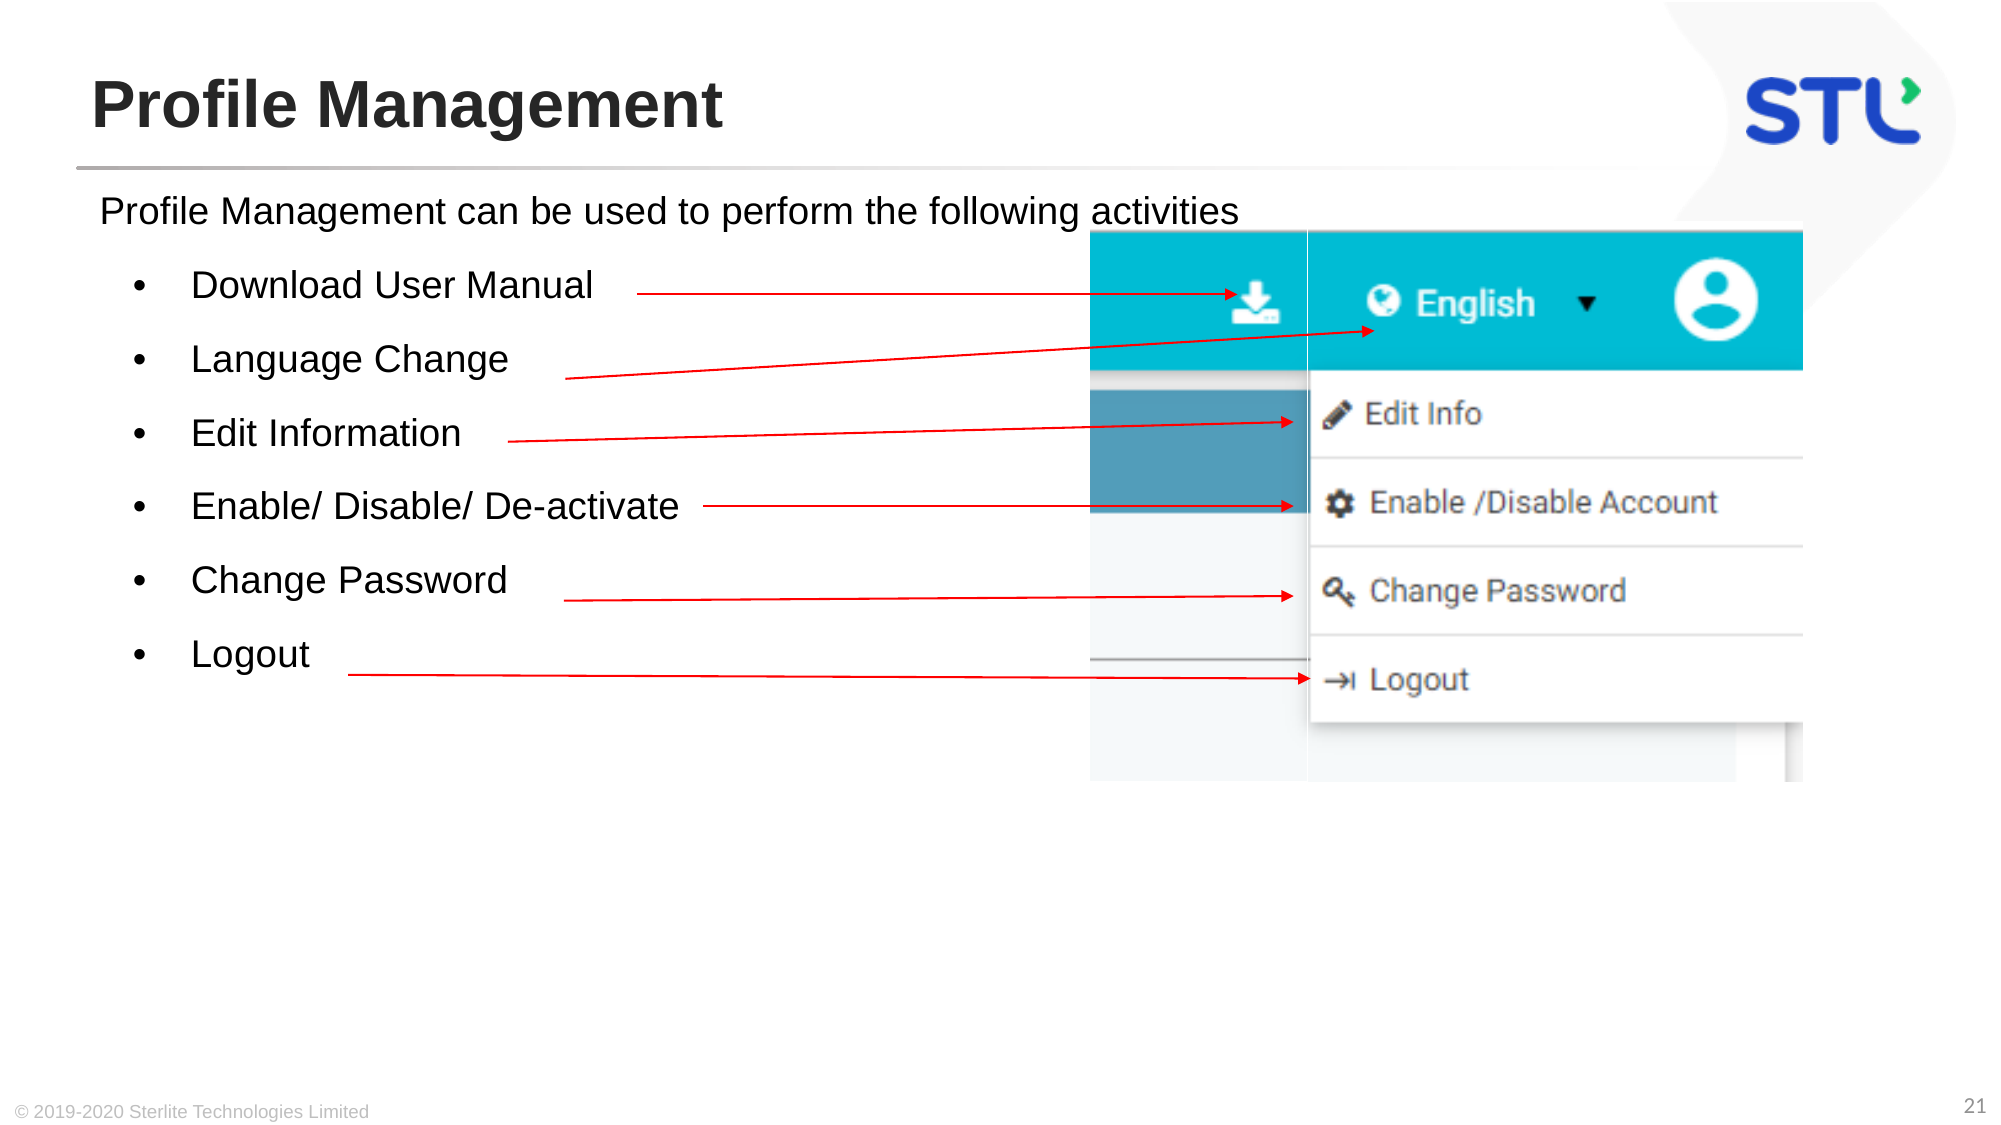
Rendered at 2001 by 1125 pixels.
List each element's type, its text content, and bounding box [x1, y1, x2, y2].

title Profile Management [76, 35, 1564, 167]
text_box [347, 674, 1311, 679]
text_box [563, 595, 1294, 601]
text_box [99, 188, 1308, 782]
footer © 2019-2020 Sterlite Technologies Limited [0, 1083, 455, 1125]
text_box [507, 421, 1294, 442]
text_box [565, 330, 1375, 379]
picture [1746, 77, 1921, 145]
picture [1308, 221, 1803, 782]
slide_number 21 [1955, 1083, 1997, 1122]
